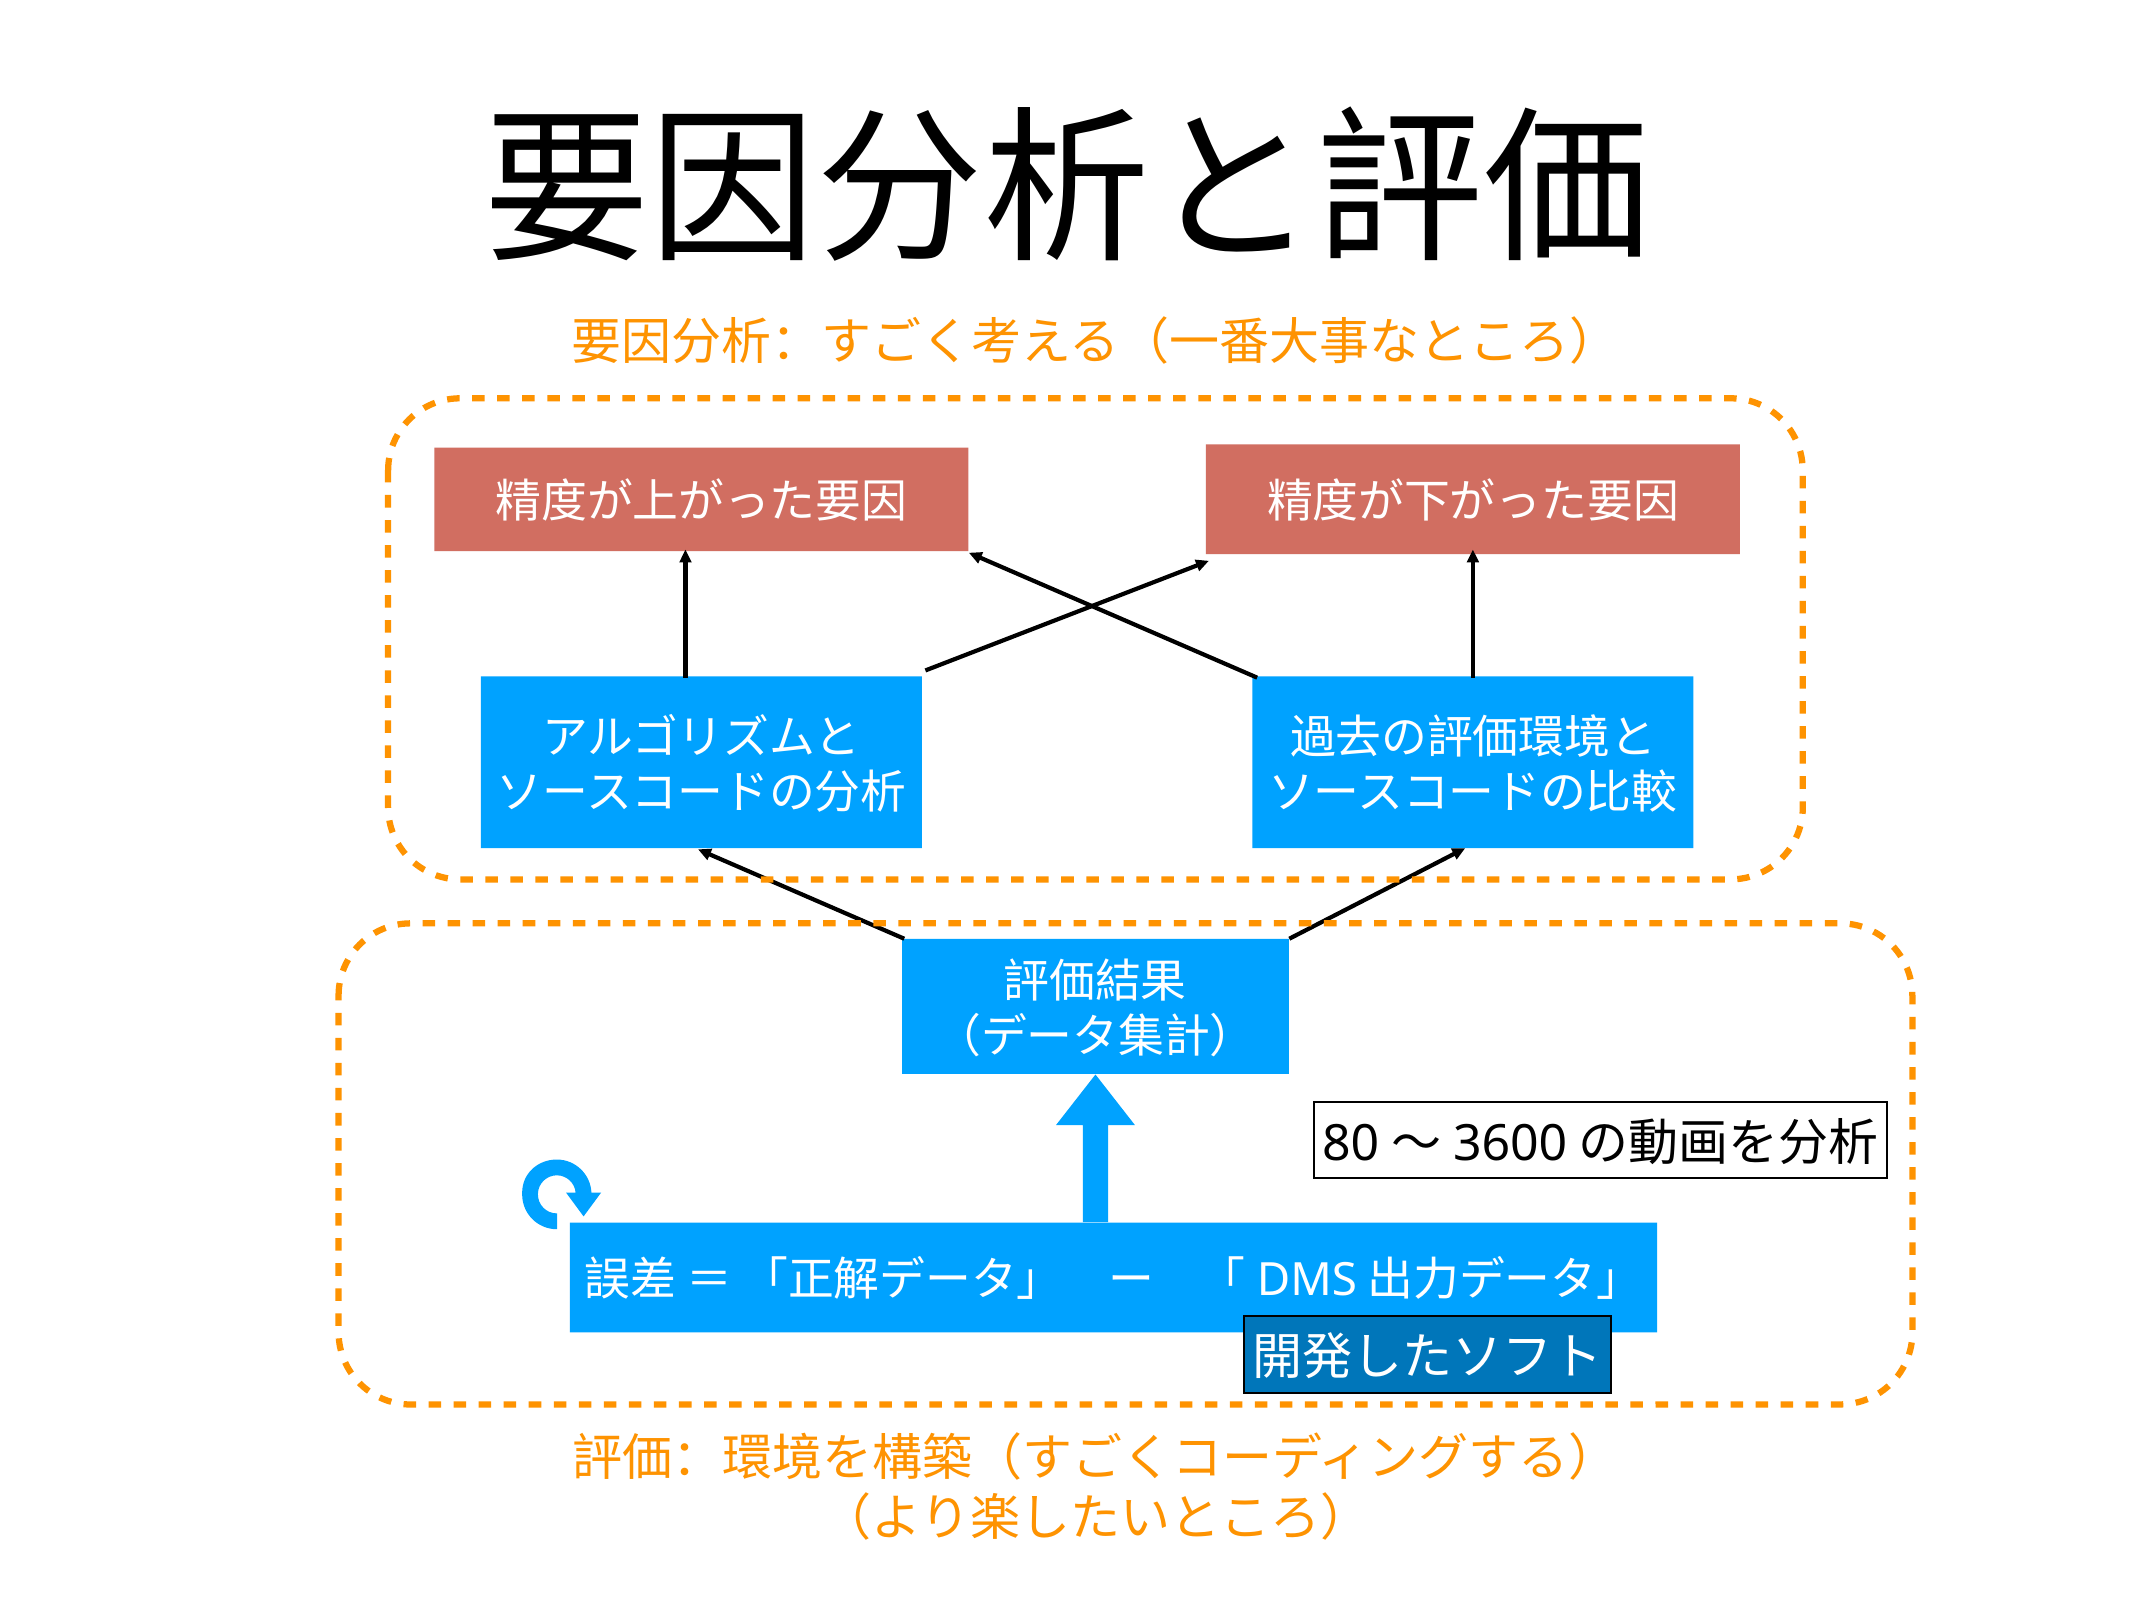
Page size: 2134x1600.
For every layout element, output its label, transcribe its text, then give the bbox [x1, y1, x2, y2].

text_box 要因分析：すごく考える（一番大事なところ） [551, 301, 1640, 378]
title 要因分析と評価 [155, 2, 1978, 358]
text_box 評価：環境を構築（すごくコーディングする） （より楽したいところ） [563, 1417, 1628, 1554]
text_box [388, 398, 1803, 880]
text_box [338, 923, 1913, 1405]
